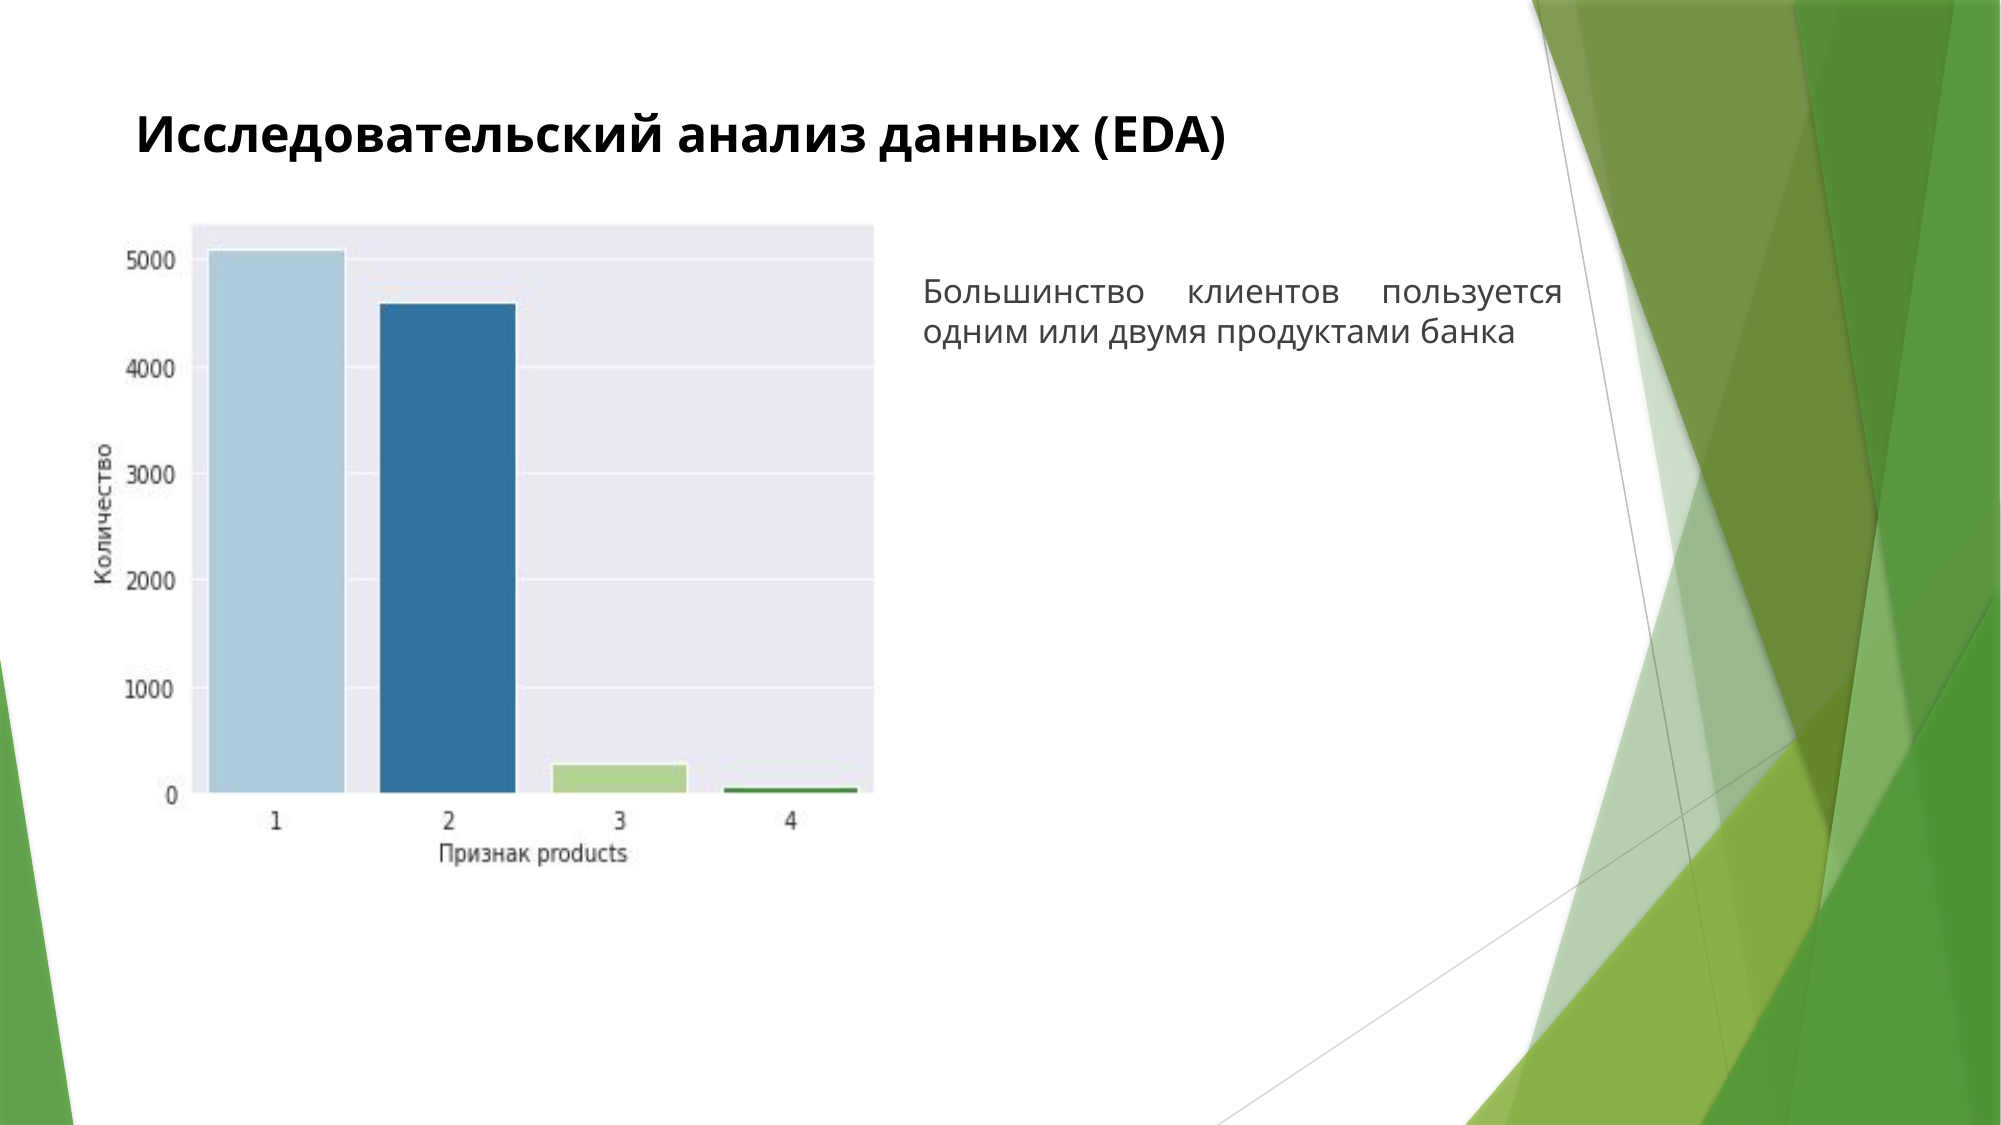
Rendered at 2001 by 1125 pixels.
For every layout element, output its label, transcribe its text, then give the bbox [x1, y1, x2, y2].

title Исследовательский анализ данных (EDA) [120, 94, 1442, 170]
picture [73, 203, 909, 882]
list Большинство клиентов пользуется одним или двумя продуктами банка [914, 263, 1579, 366]
